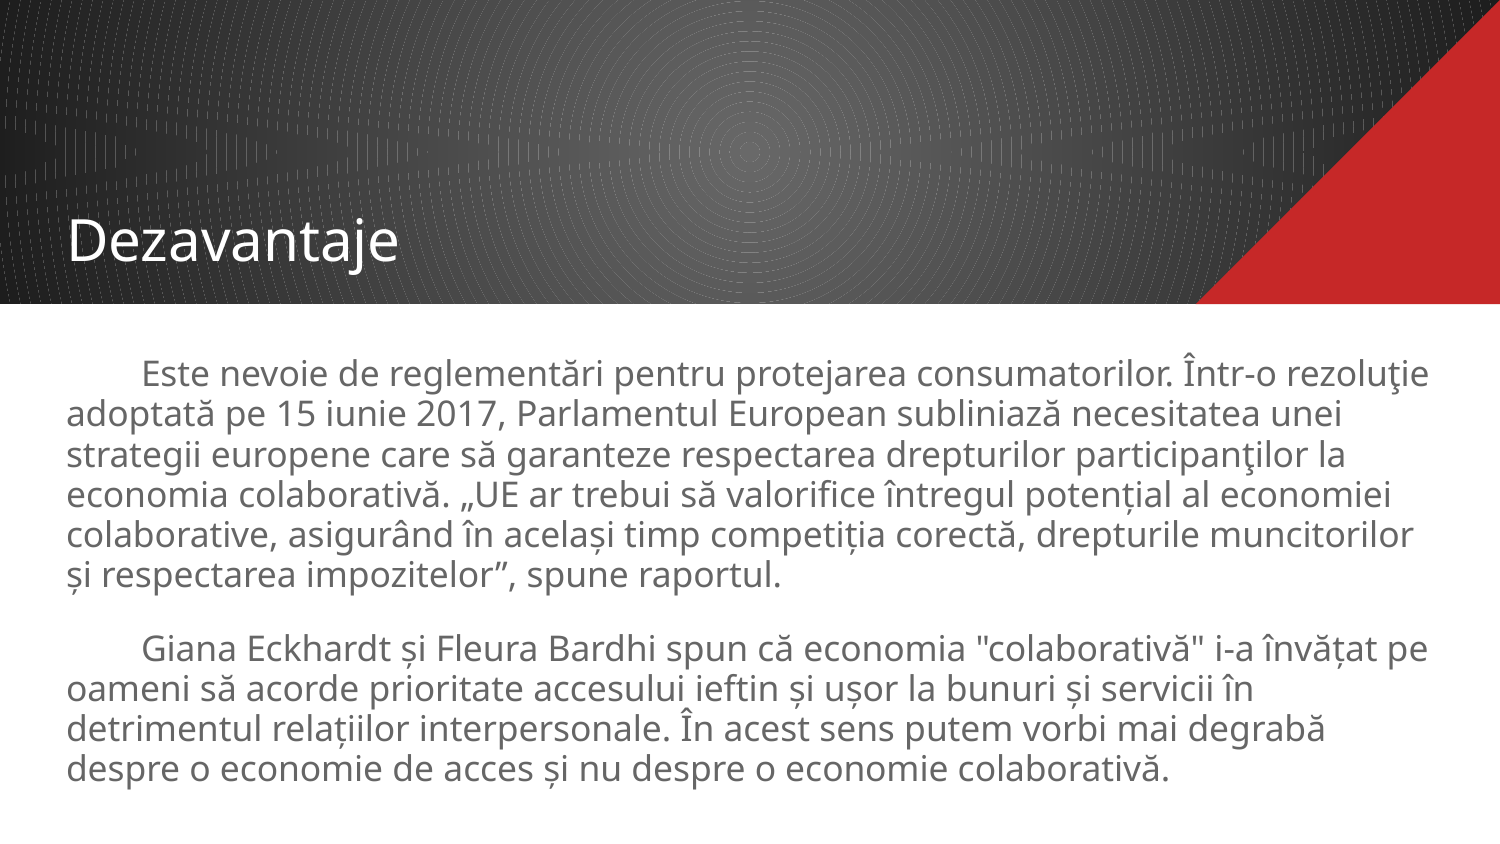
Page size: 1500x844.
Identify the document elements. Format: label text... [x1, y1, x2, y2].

title Dezavantaje [51, 123, 1154, 289]
list Este nevoie de reglementări pentru protejarea consumatorilor. Într-o rezoluţie adoptată pe 15 iunie 2017, Parlamentul European subliniază necesitatea unei strategii europene care să garanteze respectarea drepturilor participanţilor la economia colaborativă. „UE ar trebui să valorifice întregul potențial al economiei colaborative, asigurând în același timp competiția corectă, drepturile muncitorilor și respectarea impozitelor”, spune raportul. Giana Eckhardt și Fleura Bardhi spun că economia "colaborativă" i-a învățat pe oameni să acorde prioritate accesului ieftin și ușor la bunuri și servicii în detrimentul relațiilor interpersonale. În acest sens putem vorbi mai degrabă despre o economie de acces și nu despre o economie colaborativă. [51, 339, 1449, 750]
